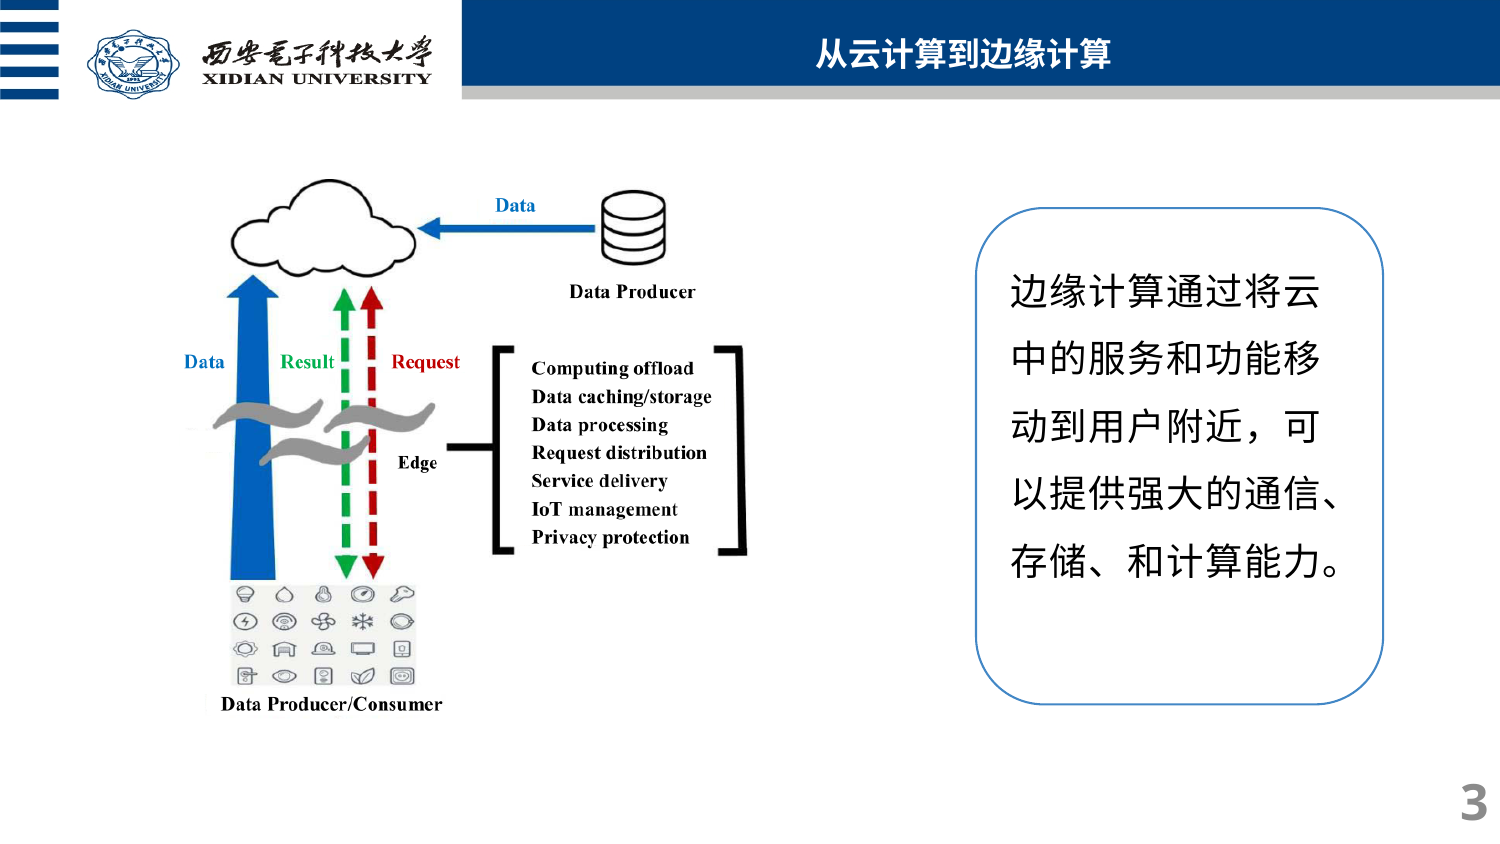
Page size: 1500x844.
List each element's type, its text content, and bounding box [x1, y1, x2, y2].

slide_number 3 [1162, 782, 1500, 827]
title 从云计算到边缘计算 [778, 32, 1479, 80]
text_box 边缘计算通过将云中的服务和功能移动到用户附近，可以提供强大的通信、存储、和计算能力。 [974, 207, 1385, 706]
picture [0, 0, 1500, 844]
